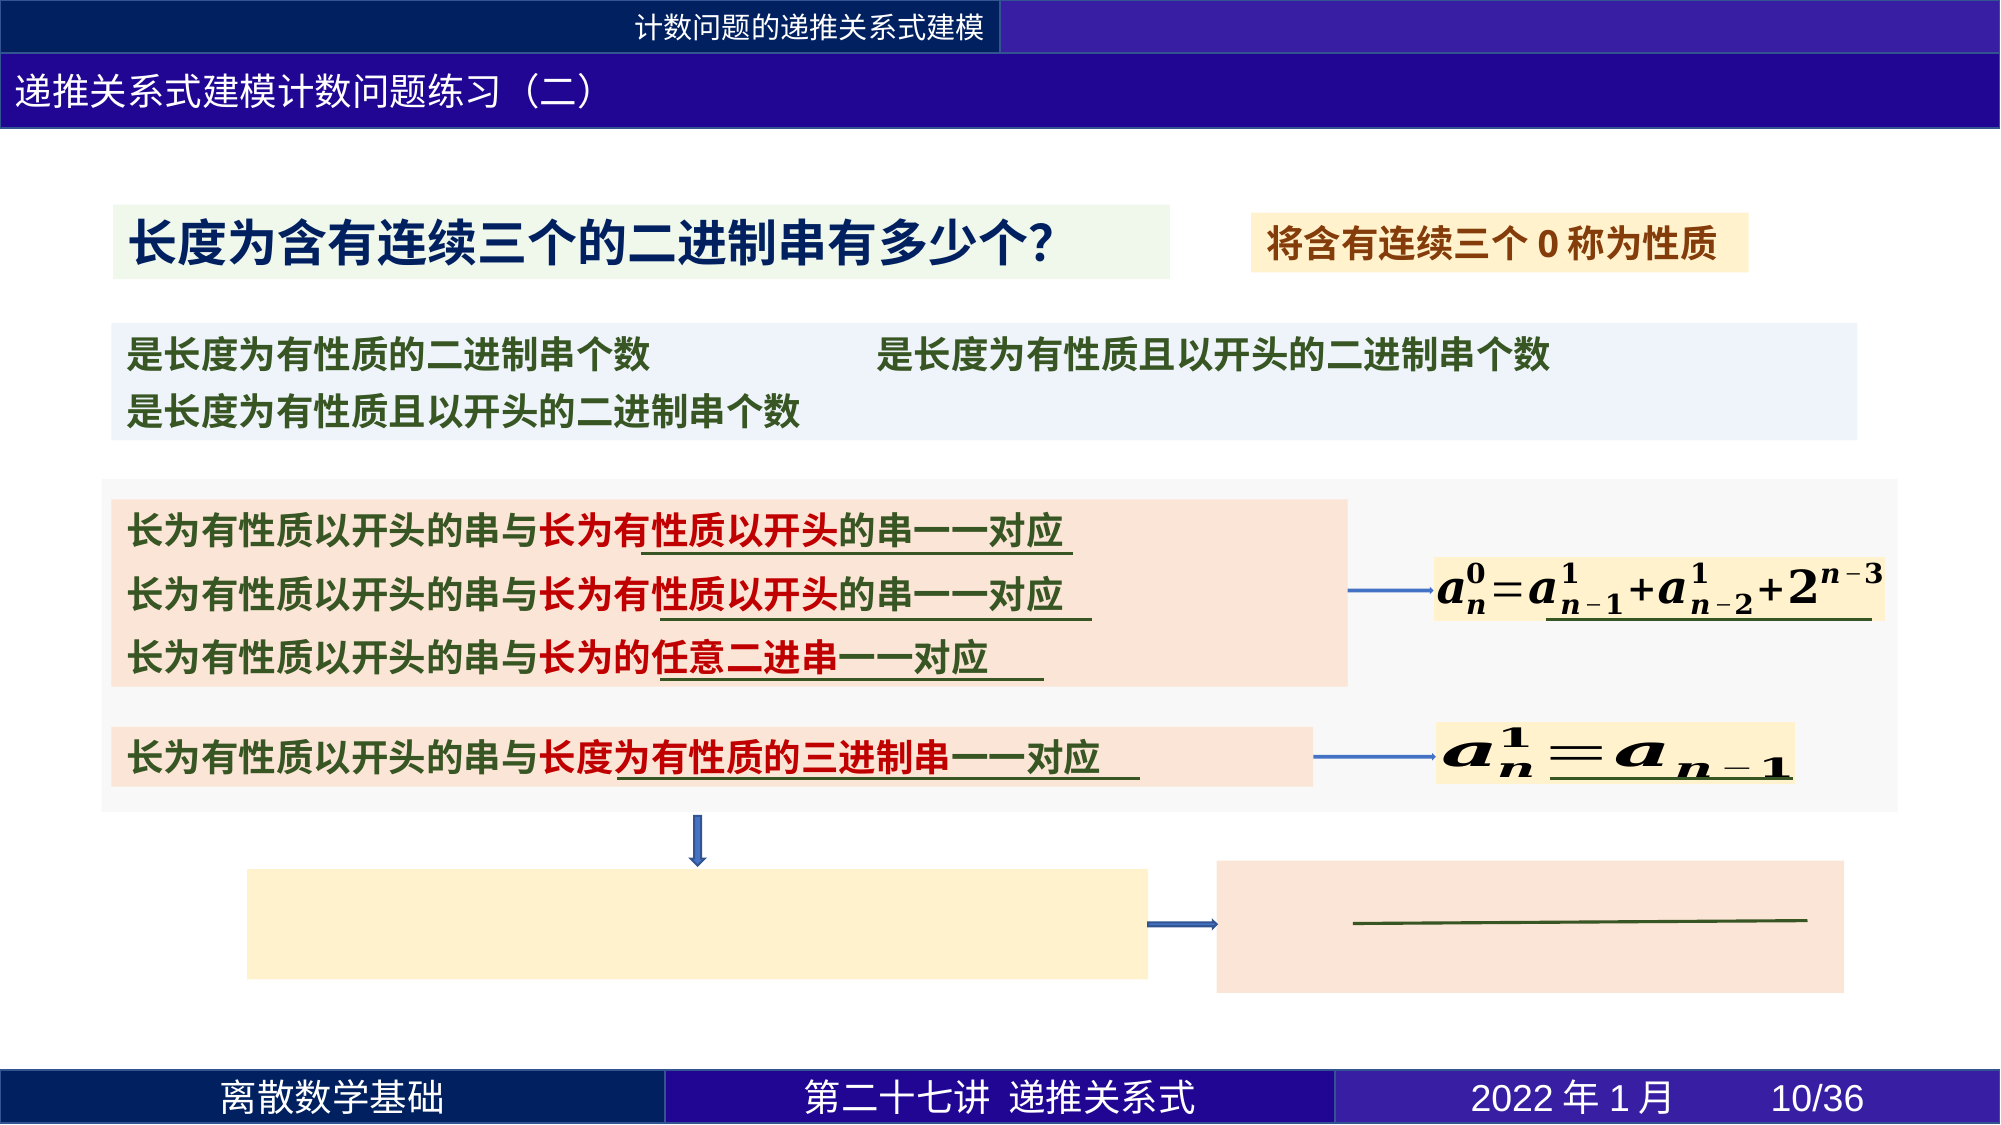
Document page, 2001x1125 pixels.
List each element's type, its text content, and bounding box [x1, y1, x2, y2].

text_box 计数问题的递推关系式建模 [0, 0, 999, 52]
text_box [1147, 918, 1219, 931]
text_box 离散数学基础 [0, 1069, 664, 1124]
text_box [688, 814, 708, 868]
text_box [101, 478, 1898, 813]
text_box 递推关系式建模计数问题练习（二） [0, 52, 2000, 129]
text_box 第二十七讲 递推关系式 [664, 1069, 1334, 1124]
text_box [1352, 920, 1808, 924]
text_box 2022年1月 10/36 [1334, 1069, 2000, 1124]
text_box [999, 0, 2000, 52]
